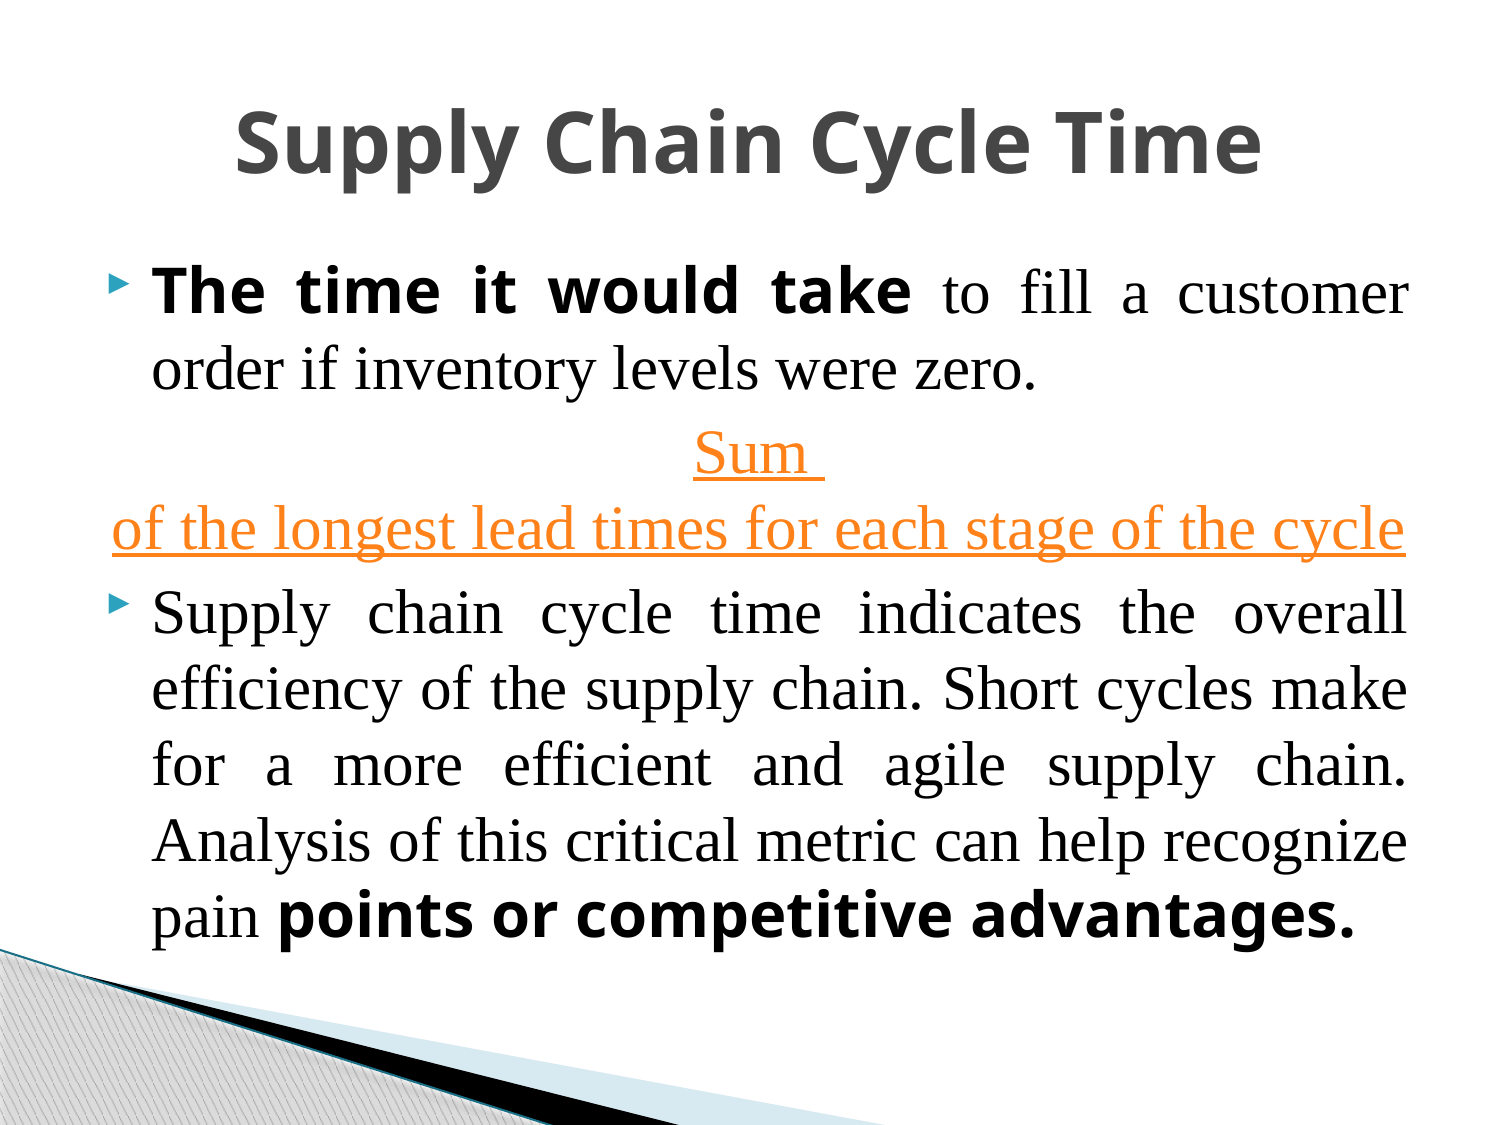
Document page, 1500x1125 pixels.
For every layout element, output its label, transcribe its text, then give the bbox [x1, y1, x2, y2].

list The time it would take to fill a customer order if inventory levels were zero. Sum of the longest lead times for each stage of the cycle Supply chain cycle time indicates the overall efficiency of the supply chain. Short cycles make for a more efficient and agile supply chain. Analysis of this critical metric can help recognize pain points or competitive advantages. [75, 243, 1425, 986]
title Supply Chain Cycle Time [75, 45, 1425, 233]
